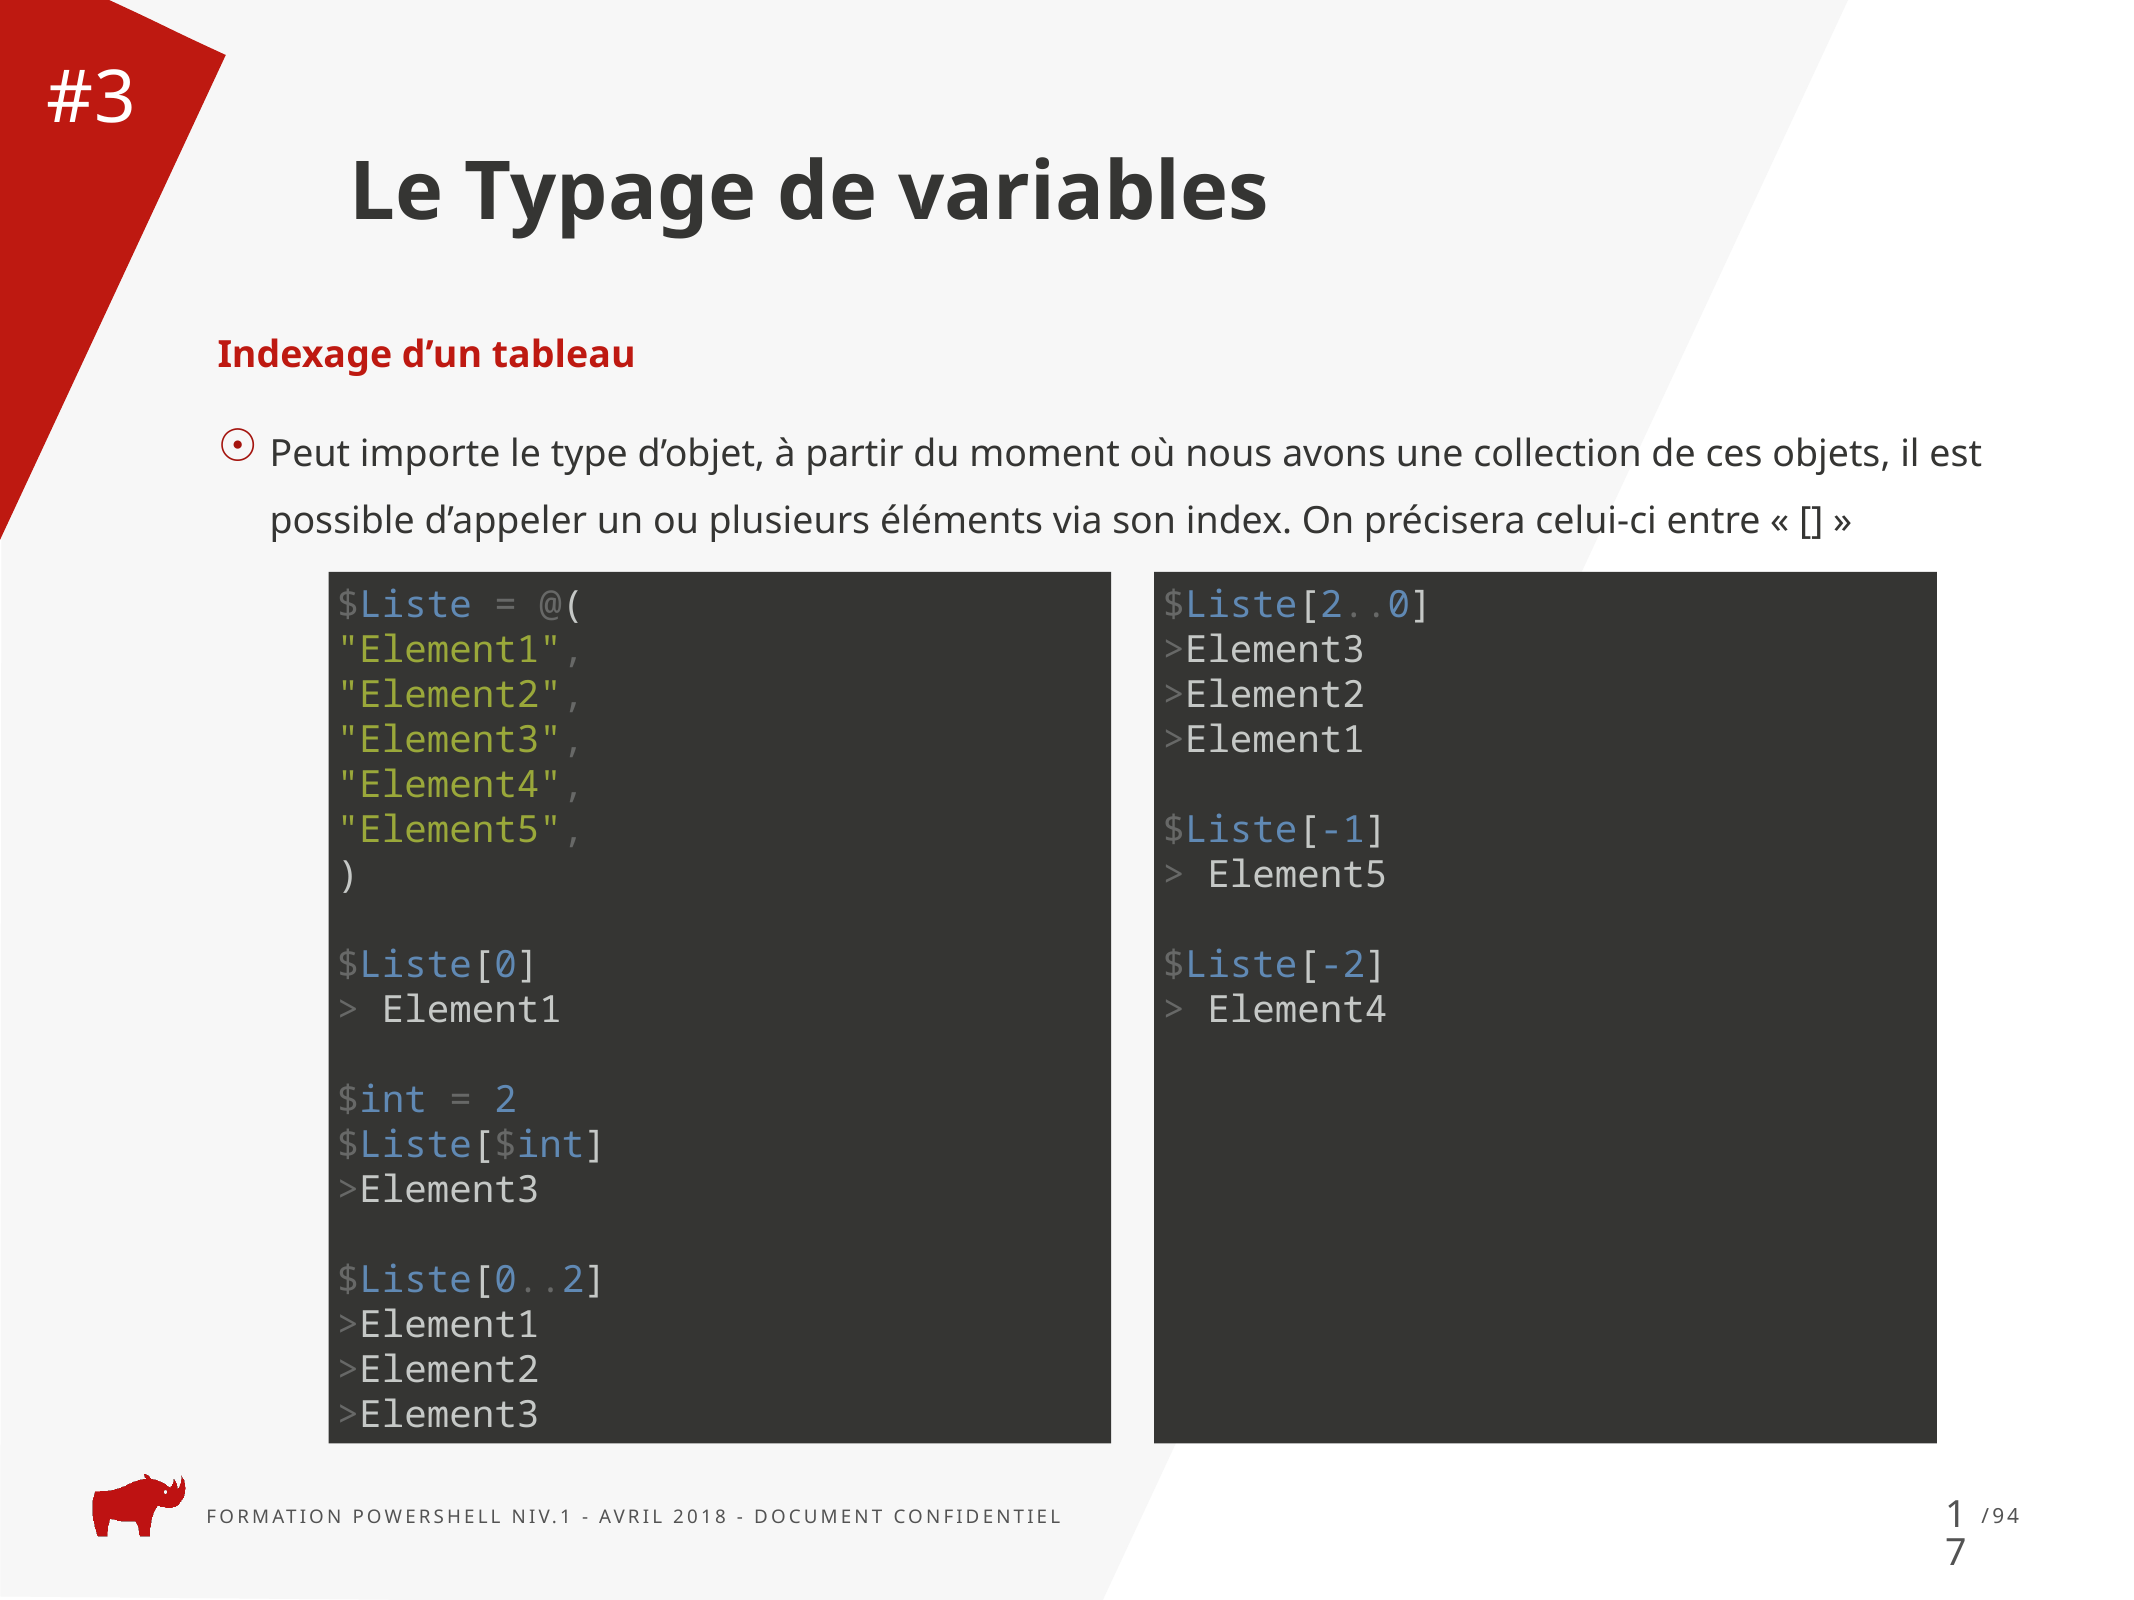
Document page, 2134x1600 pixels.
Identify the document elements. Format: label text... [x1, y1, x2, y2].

text_box $Liste[2..0] >Element3 >Element2 >Element1 $Liste[-1] > Element5 $Liste[-2] > Element4 [1154, 571, 1937, 1444]
text_box $Liste = @( "Element1", "Element2", "Element3", "Element4", "Element5", ) $Liste[0] > Element1 $int = 2 $Liste[$int] >Element3 $Liste[0..2] >Element1 >Element2 >Element3 [328, 571, 1112, 1444]
text_box Indexage d’un tableau Peut importe le type d’objet, à partir du moment où nous avons une collection de ces objets, il est possible d’appeler un ou plusieurs éléments via son index. On précisera celui-ci entre « [] » [217, 307, 2099, 1423]
picture [44, 1440, 230, 1572]
slide_number 17 [1936, 1481, 1979, 1538]
title Le Typage de variables [340, 0, 2134, 246]
text_box #3 [38, 40, 145, 145]
